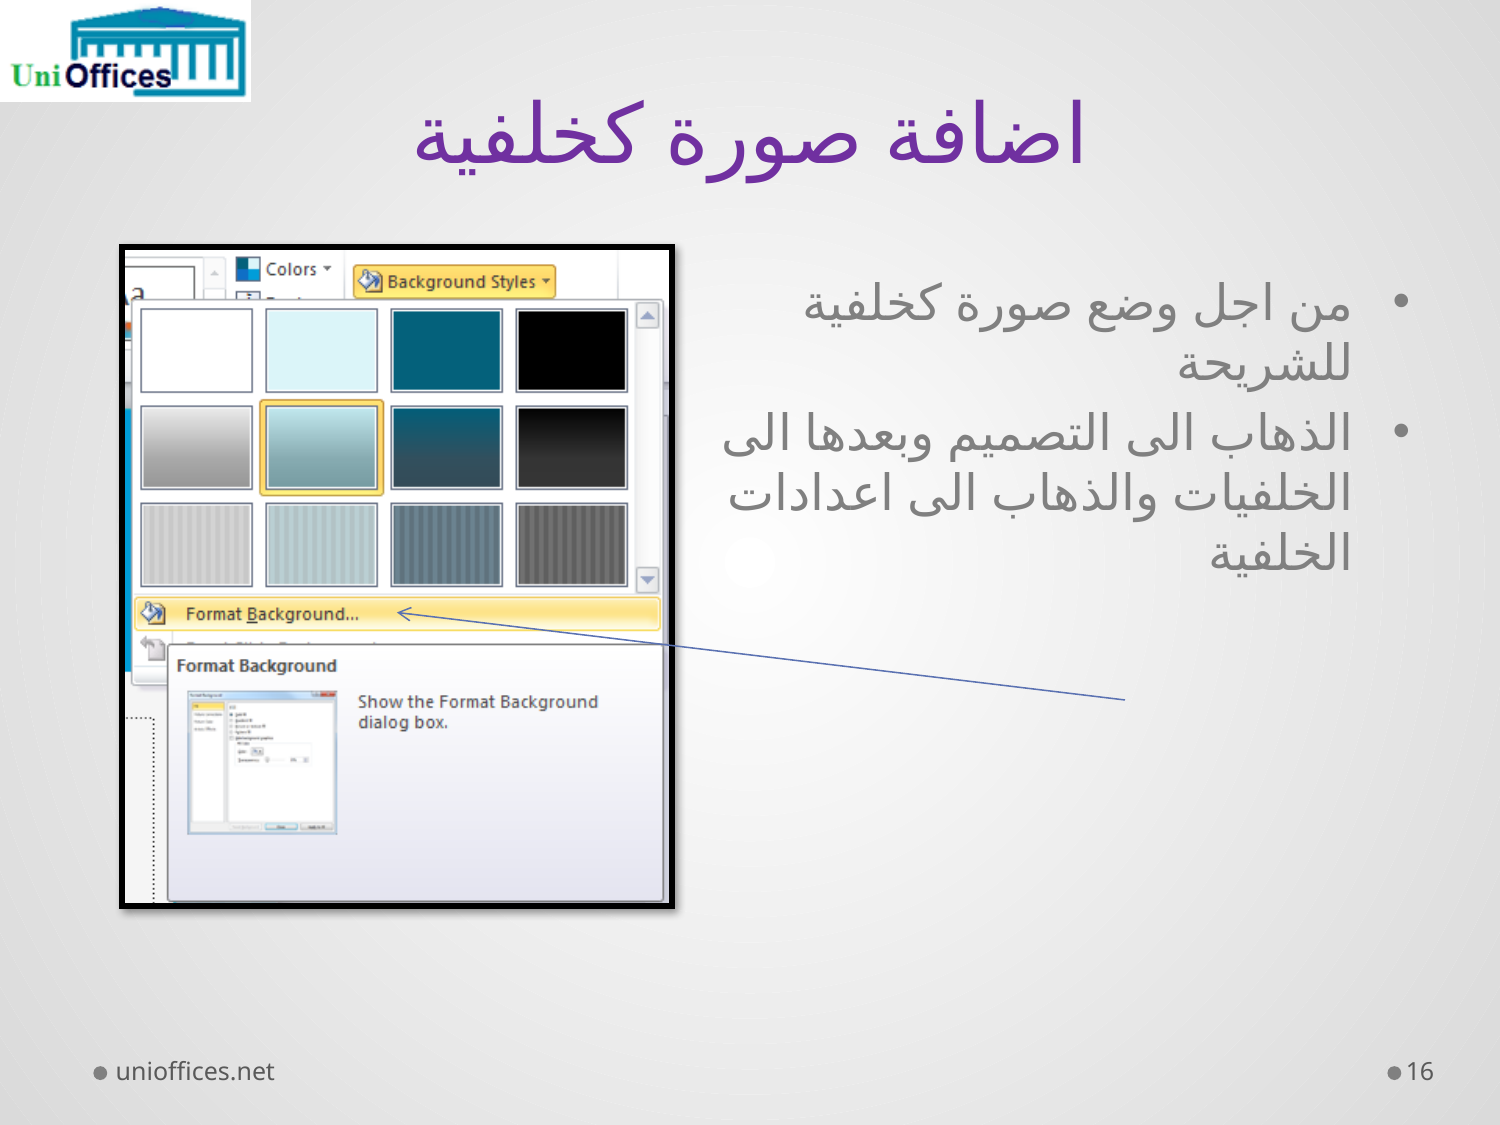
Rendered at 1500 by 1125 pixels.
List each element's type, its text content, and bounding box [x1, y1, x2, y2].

slide_number 16 [1401, 1042, 1494, 1103]
picture [124, 249, 669, 904]
footer unioffices.net [108, 1042, 576, 1103]
picture [0, 0, 75, 102]
list من اجل وضع صورة كخلفية للشريحة الذهاب الى التصميم وبعدها الى الخلفيات والذهاب الى اعدادات الخلفية [699, 262, 1425, 1005]
title اضافة صورة كخلفية [75, 0, 1425, 188]
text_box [396, 612, 1126, 701]
